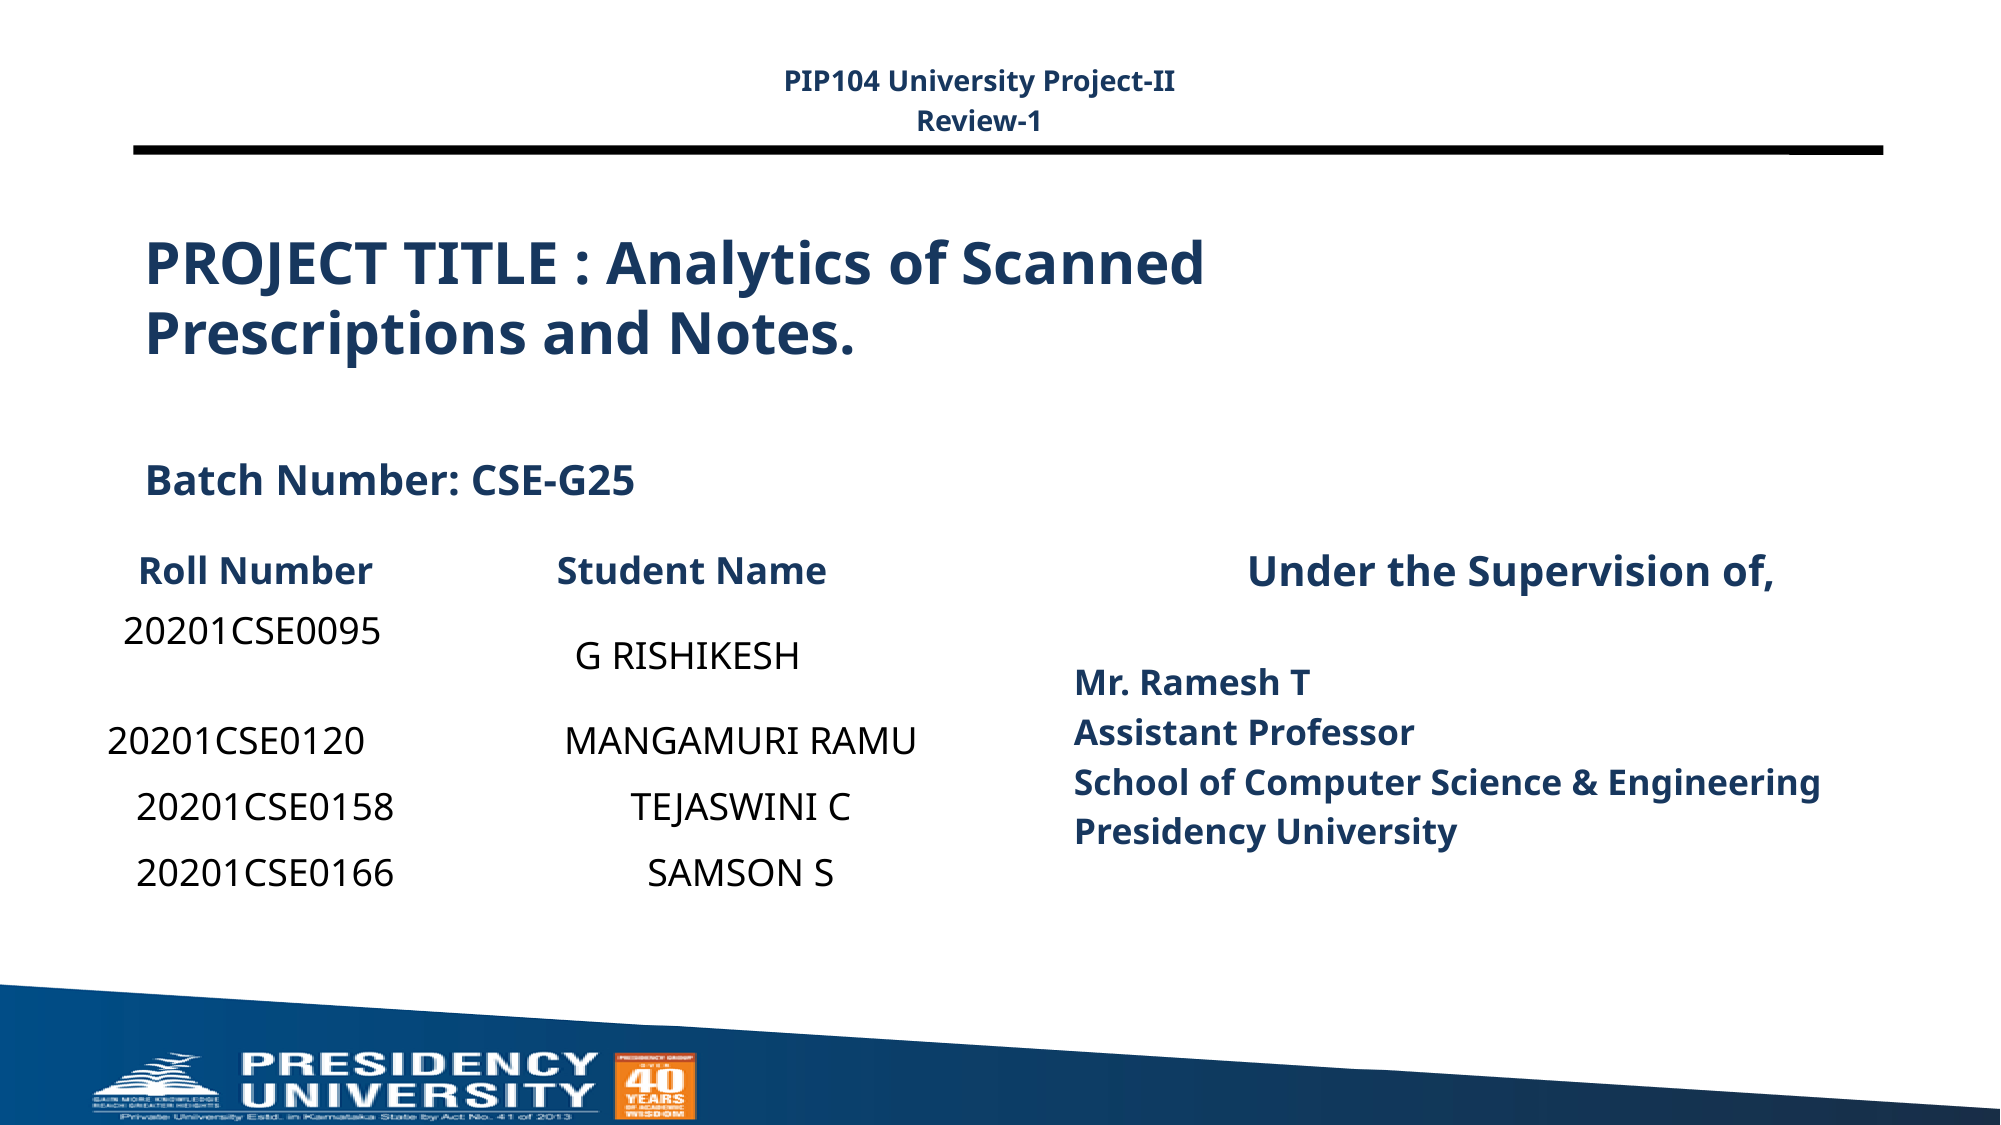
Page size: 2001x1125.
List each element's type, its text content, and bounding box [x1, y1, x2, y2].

table_cell MANGAMURI RAMU [443, 707, 1040, 773]
picture [0, 982, 2000, 1125]
table_cell 20201CSE0120 [69, 707, 443, 773]
table_cell 20201CSE0095 [69, 603, 443, 707]
table_cell SAMSON S [443, 839, 1040, 905]
text_box PIP104 University Project-II Review-1 [653, 54, 1306, 146]
table_cell TEJASWINI C [443, 773, 1040, 839]
table_header Roll Number [69, 537, 443, 603]
text_box Under the Supervision of, Mr. Ramesh T Assistant Professor School of Computer Science & Engineering Presidency University [1058, 537, 1964, 937]
table_header Student Name [443, 537, 1040, 603]
title PROJECT TITLE : Analytics of Scanned Prescriptions and Notes. [129, 175, 1830, 417]
table_cell 20201CSE0158 [69, 773, 443, 839]
table_cell 20201CSE0166 [69, 839, 443, 905]
subtitle Batch Number: CSE-G25 [129, 446, 781, 537]
table_cell G RISHIKESH [443, 603, 1040, 707]
